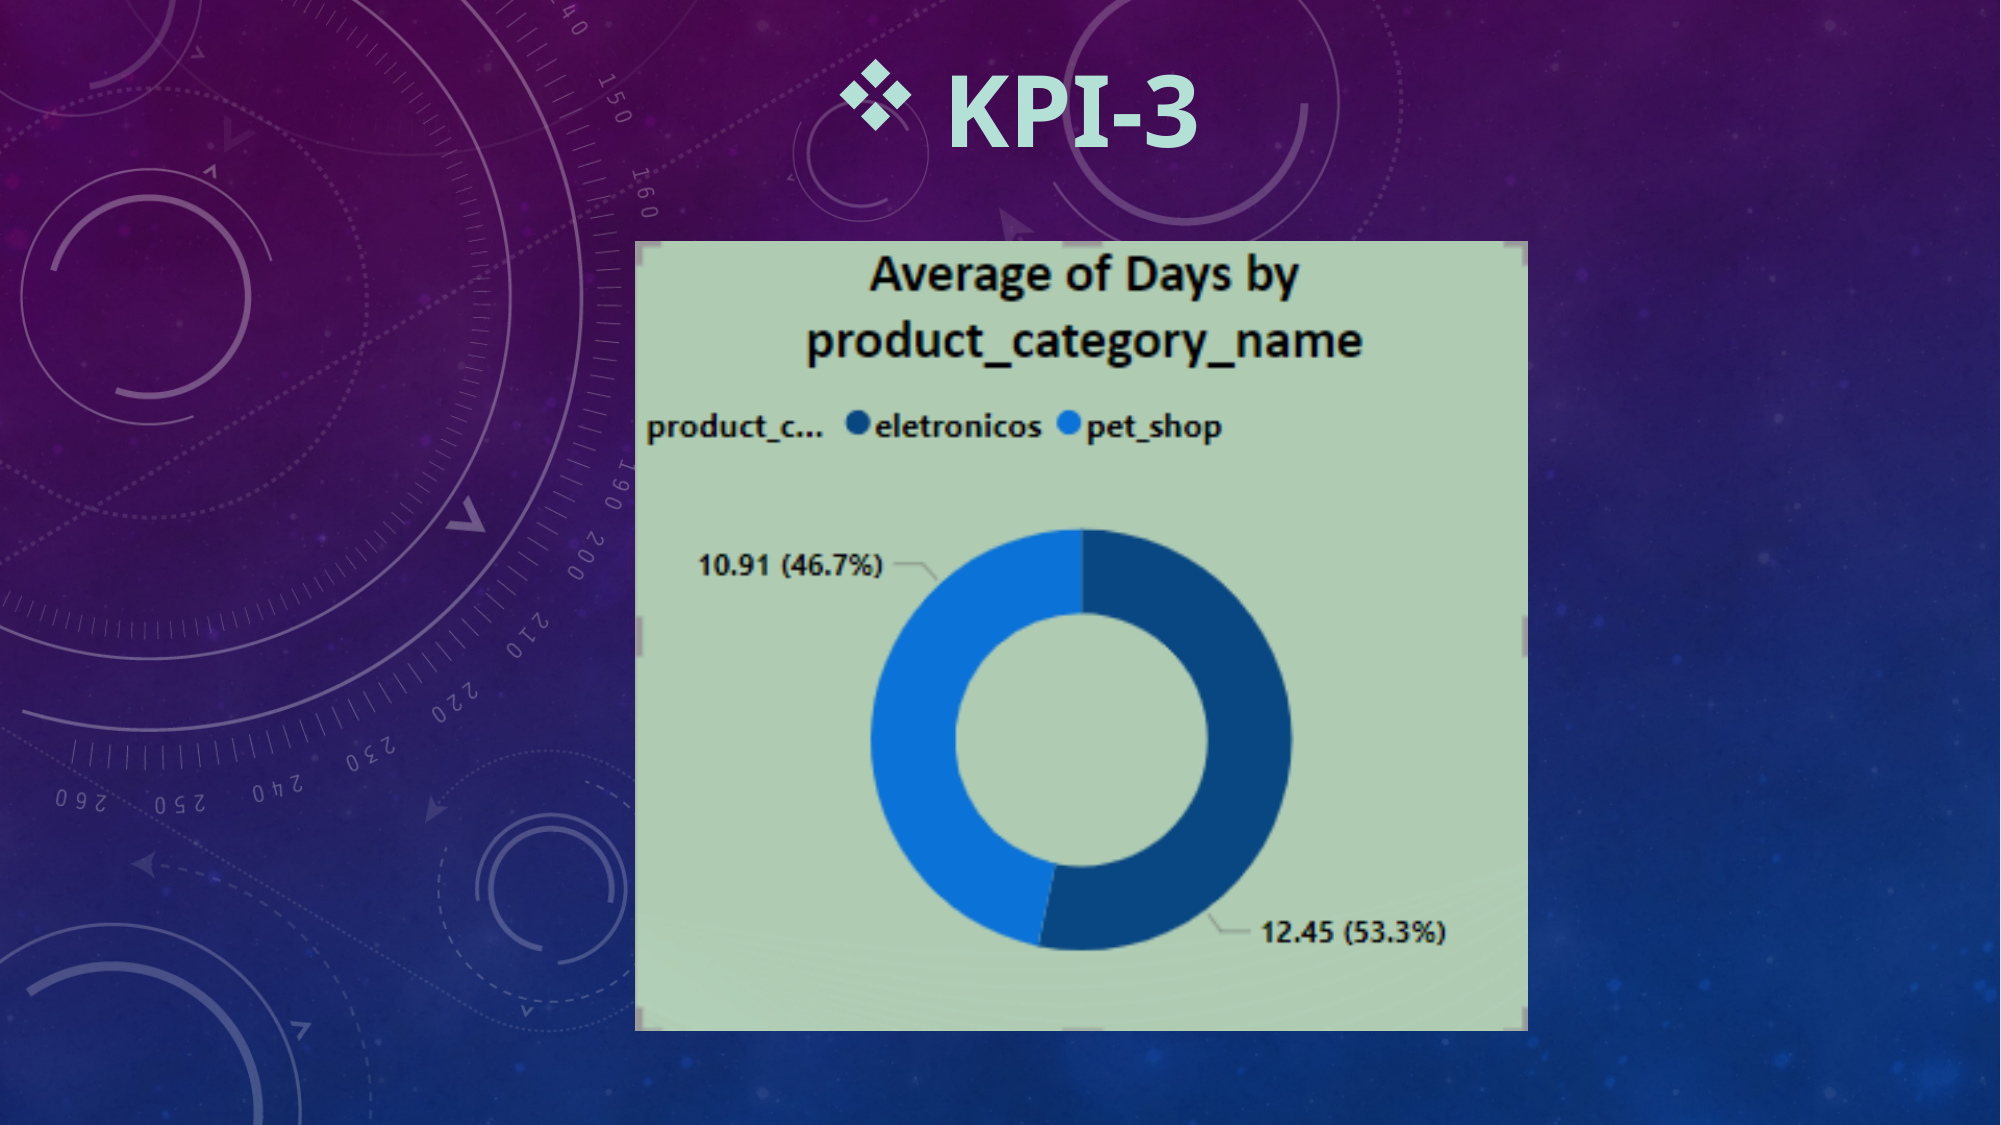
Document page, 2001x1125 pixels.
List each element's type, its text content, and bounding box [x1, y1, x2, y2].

title KPI-3 [32, 29, 2000, 175]
picture [0, 0, 2001, 1125]
